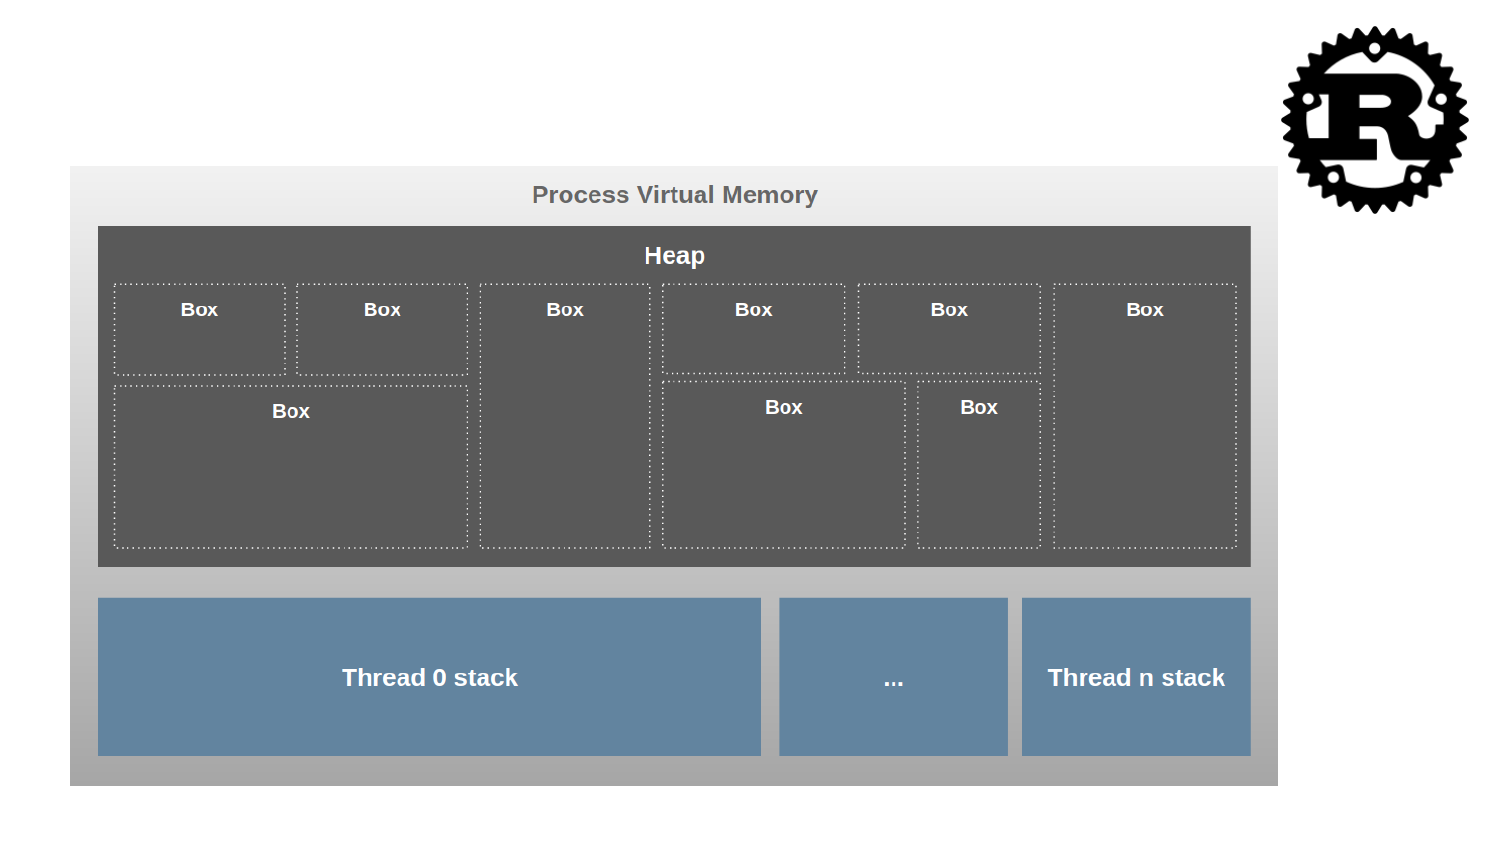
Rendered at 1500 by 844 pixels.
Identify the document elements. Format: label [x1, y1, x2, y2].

picture [1280, 25, 1470, 215]
picture [70, 166, 1278, 787]
